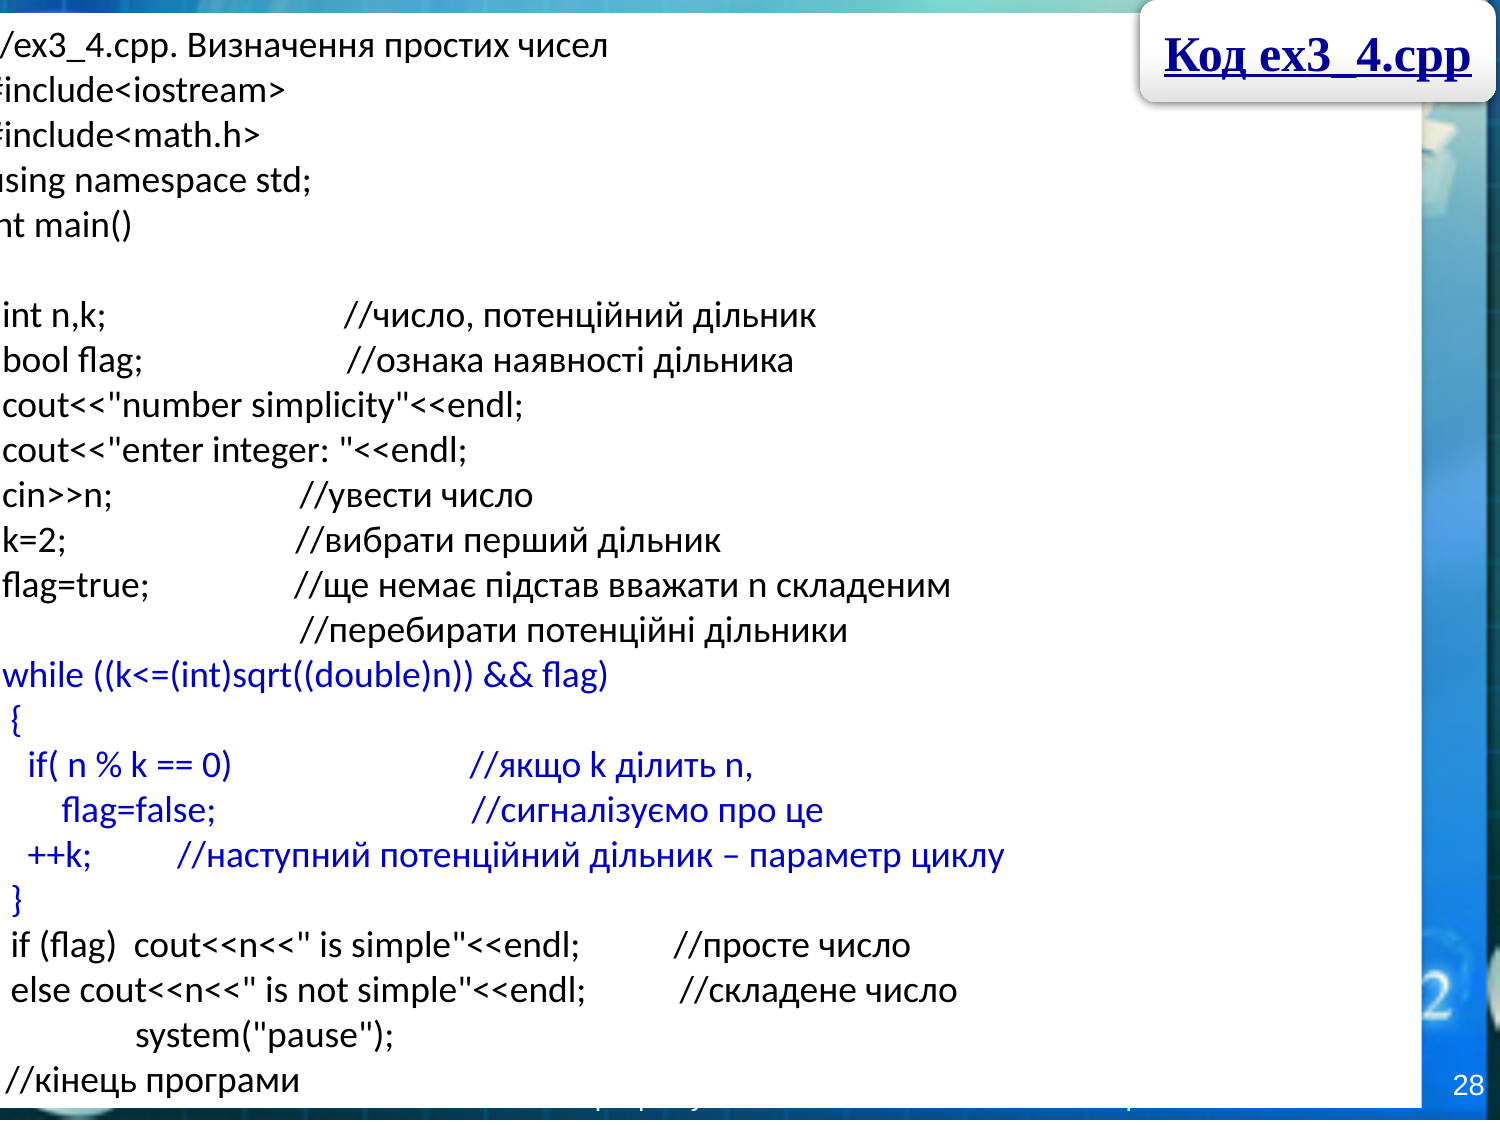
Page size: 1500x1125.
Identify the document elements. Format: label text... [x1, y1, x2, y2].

text_box Код ex3_4.cpp [1139, 0, 1496, 103]
picture [160, 1108, 229, 1120]
picture [0, 1113, 44, 1120]
text_box //ex3_4.cpp. Визначення простих чисел #include<iostream> #include<math.h> using namespace std; int main() { int n,k; //число, потенційний дільник bool flag; //ознака наявності дільника cout<<"number simplicity"<<endl; cout<<"enter integer: "<<endl; cin>>n; //увести число k=2; //вибрати перший дільник flag=true; //ще немає підстав вважати n складеним //перебирати потенційні дільники while ((k<=(int)sqrt((double)n)) && flag) { if( n % k == 0) //якщо k ділить n, flag=false; //сигналізуємо про це ++k; //наступний потенційний дільник – параметр циклу } if (flag) cout<<n<<" is simple"<<endl; //просте число else cout<<n<<" is not simple"<<endl; //складене число system("pause"); } //кінець програми [0, 13, 1422, 1108]
picture [251, 1108, 302, 1120]
picture [1422, 0, 1500, 1058]
picture [0, 0, 1151, 13]
picture [369, 1113, 376, 1120]
picture [599, 1108, 1421, 1120]
slide_number 28 [1421, 1058, 1500, 1125]
picture [35, 1108, 153, 1120]
picture [489, 1116, 501, 1120]
picture [317, 1116, 361, 1120]
picture [235, 1114, 244, 1120]
